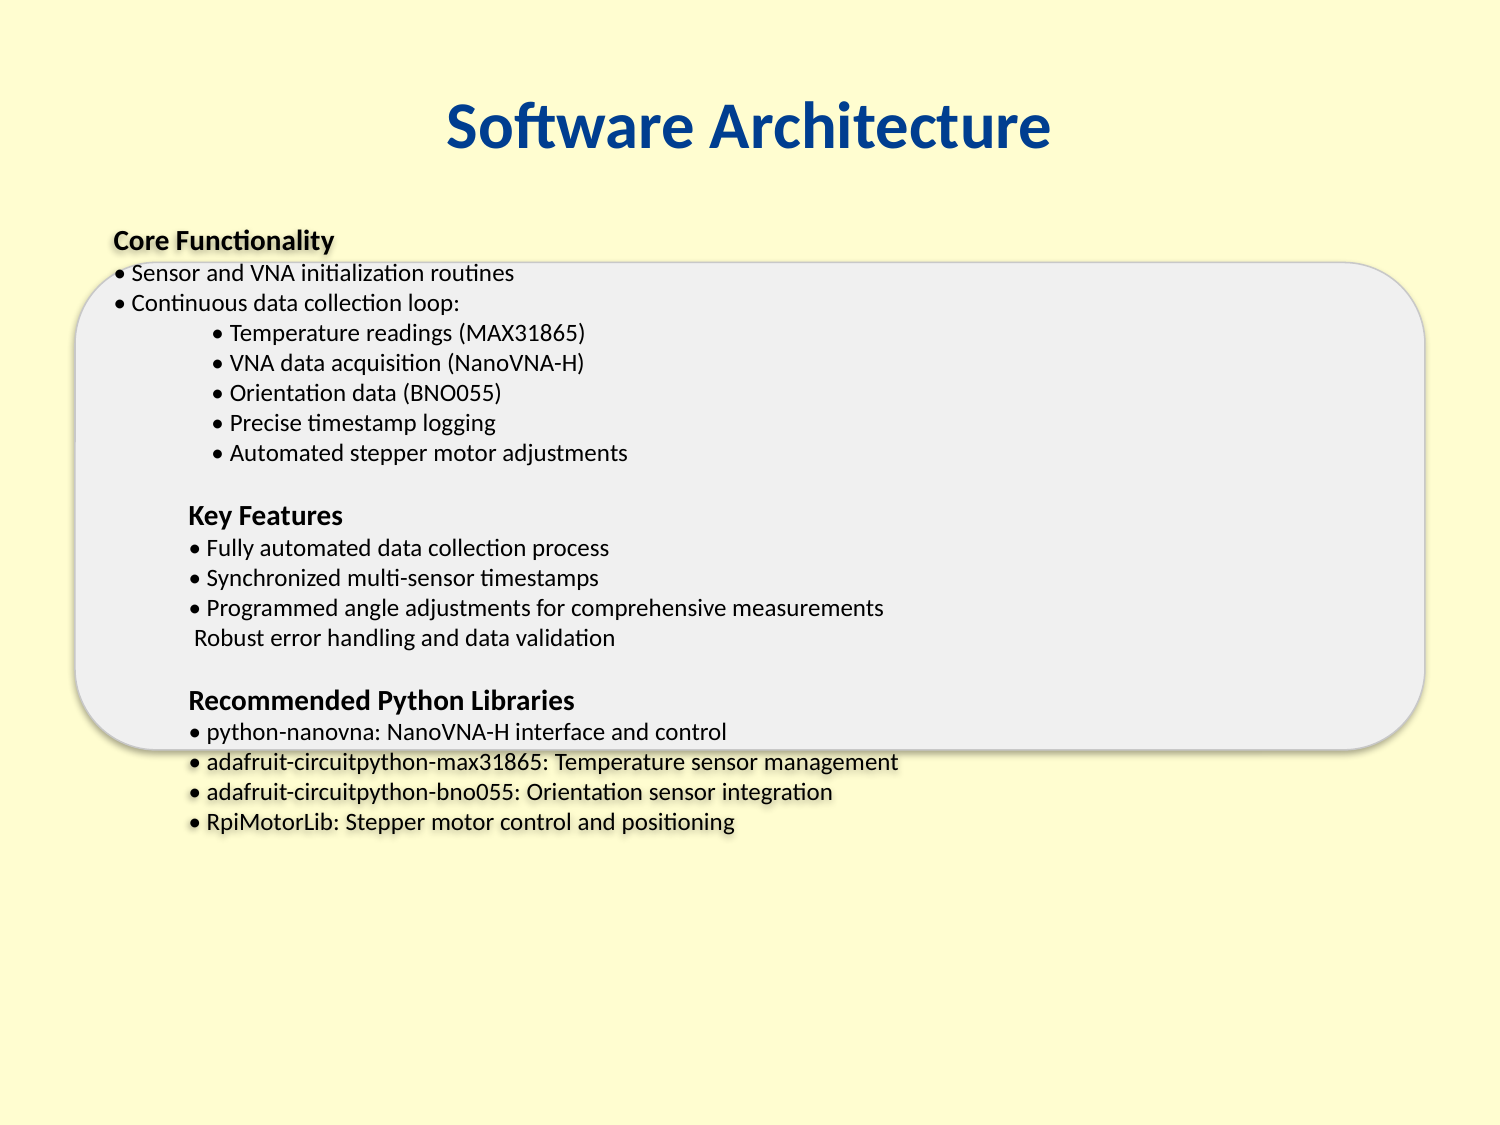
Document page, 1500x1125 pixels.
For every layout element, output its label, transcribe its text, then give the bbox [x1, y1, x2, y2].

text_box Software Architecture [431, 74, 1068, 170]
text_box Core Functionality • Sensor and VNA initialization routines • Continuous data collection loop: • Temperature readings (MAX31865) • VNA data acquisition (NanoVNA-H) • Orientation data (BNO055) • Precise timestamp logging • Automated stepper motor adjustments Key Features • Fully automated data collection process • Synchronized multi-sensor timestamps • Programmed angle adjustments for comprehensive measurements Robust error handling and data validation Recommended Python Libraries • python-nanovna: NanoVNA-H interface and control • adafruit-circuitpython-max31865: Temperature sensor management • adafruit-circuitpython-bno055: Orientation sensor integration • RpiMotorLib: Stepper motor control and positioning [74, 261, 1426, 751]
text_box [75, 187, 1425, 263]
